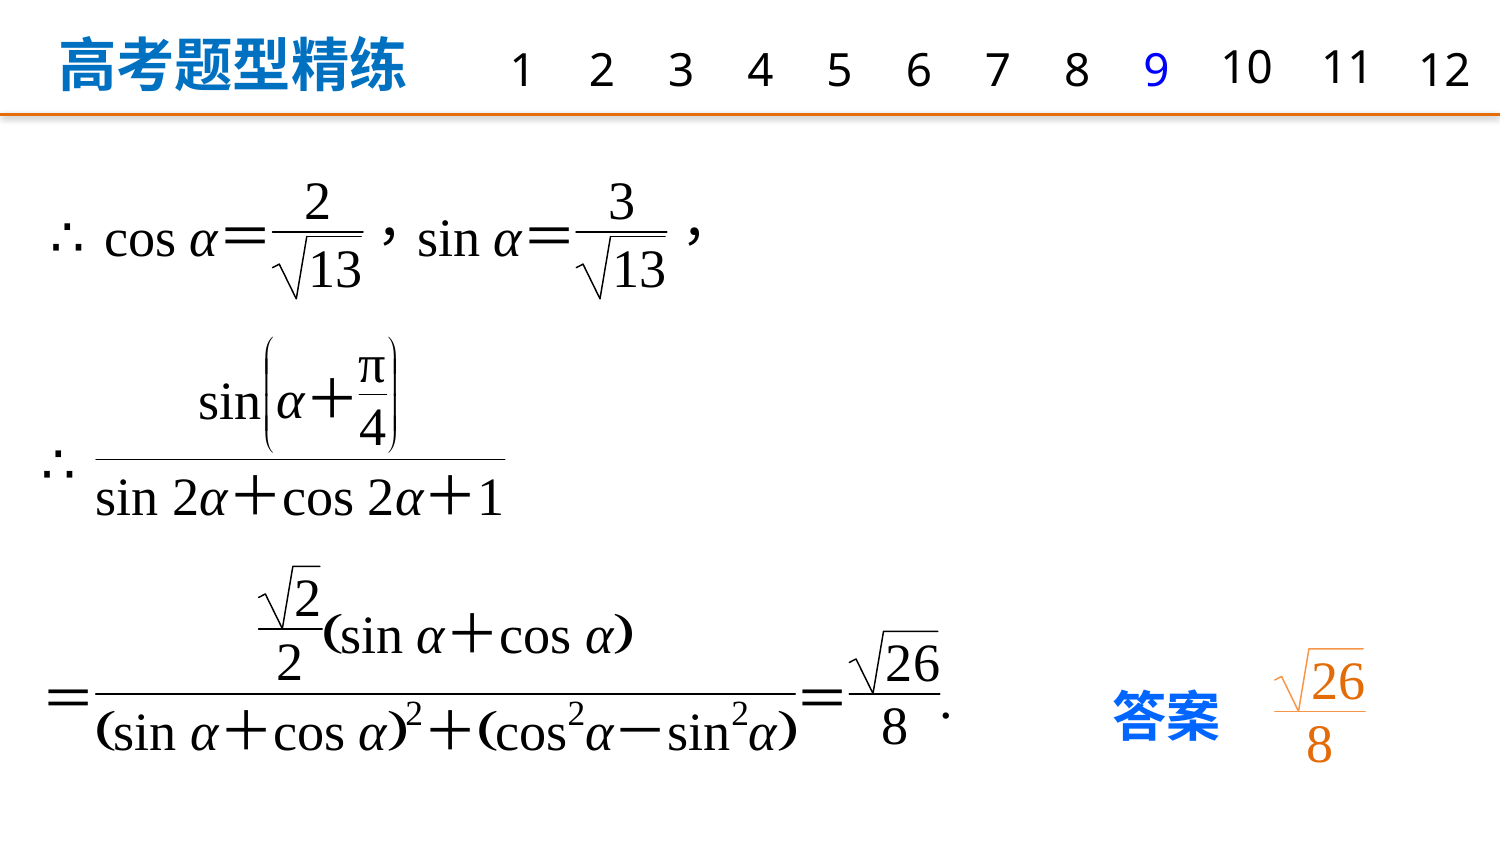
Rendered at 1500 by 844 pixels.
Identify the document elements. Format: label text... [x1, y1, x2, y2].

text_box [41, 563, 1371, 811]
text_box 1 [488, 36, 558, 106]
text_box 3 [646, 36, 716, 106]
text_box 11 [1301, 36, 1394, 101]
text_box 10 [1201, 36, 1293, 101]
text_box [1112, 646, 1406, 838]
text_box 6 [884, 36, 954, 106]
text_box 5 [804, 36, 875, 106]
text_box 9 [1121, 36, 1192, 106]
text_box 8 [1042, 36, 1113, 106]
text_box 7 [963, 36, 1033, 106]
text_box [49, 170, 1379, 340]
text_box 12 [1402, 36, 1486, 106]
text_box 4 [725, 36, 796, 106]
text_box 高考题型精练 [43, 20, 423, 105]
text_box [40, 332, 1371, 562]
text_box 2 [567, 36, 637, 106]
